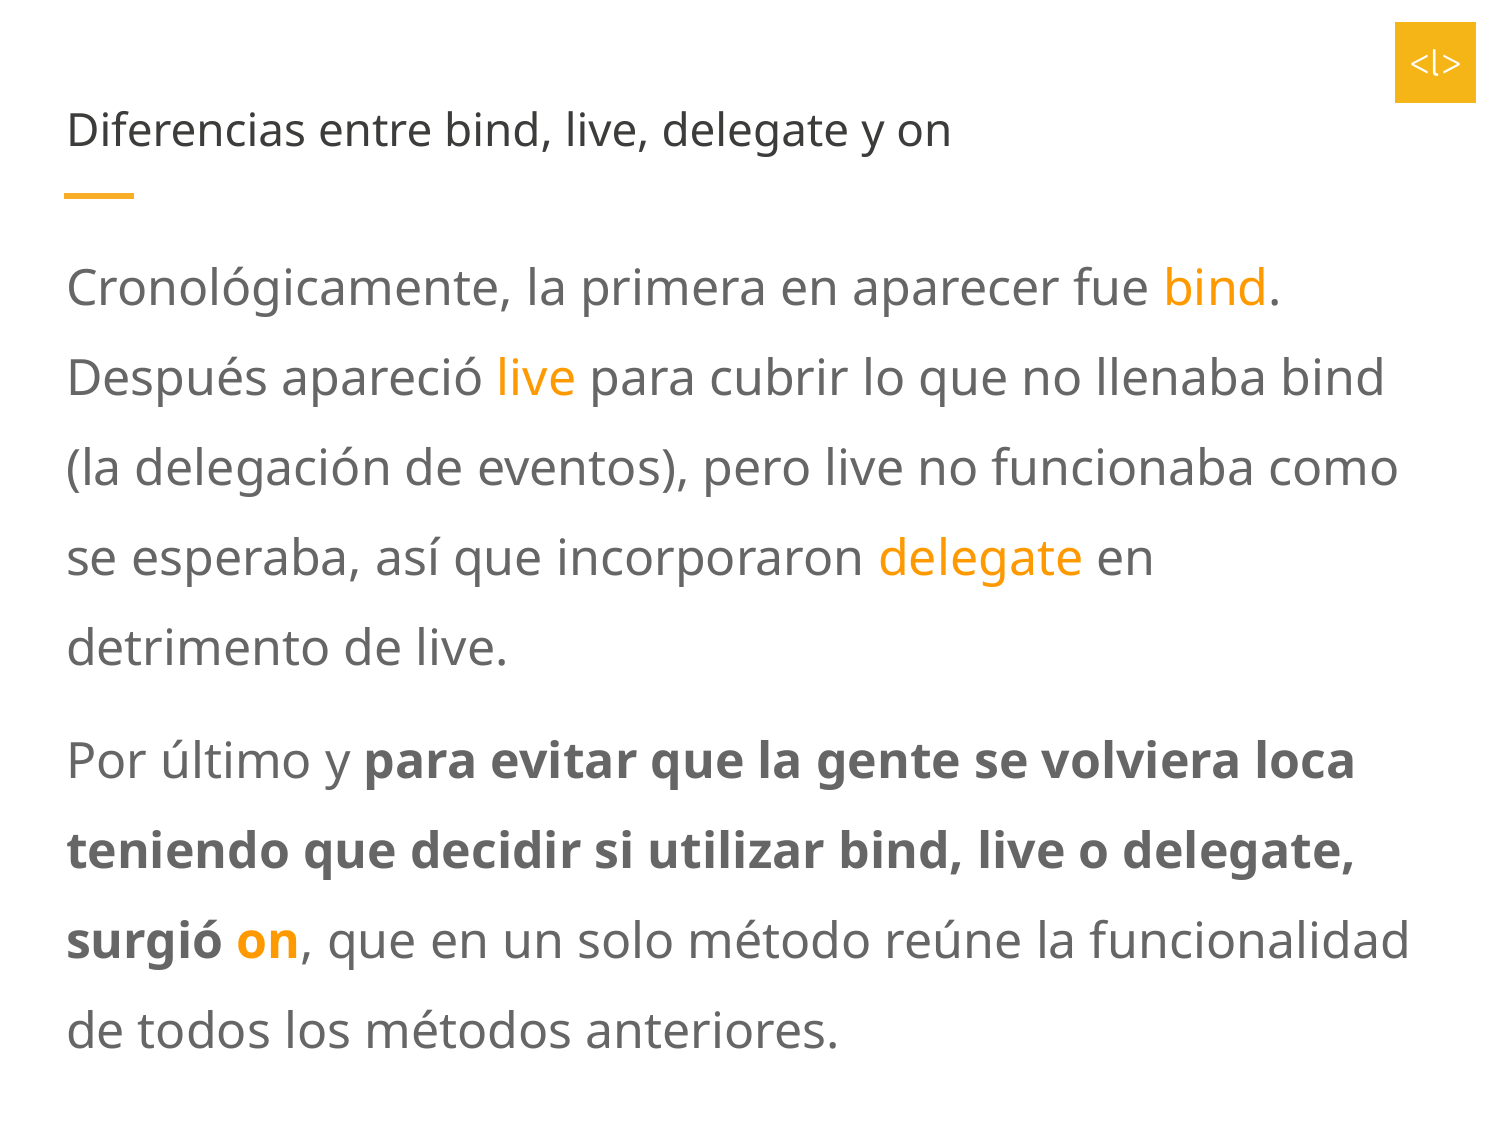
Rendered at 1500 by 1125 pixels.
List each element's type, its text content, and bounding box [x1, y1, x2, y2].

list Cronológicamente, la primera en aparecer fue bind. Después apareció live para cubrir lo que no llenaba bind (la delegación de eventos), pero live no funcionaba como se esperaba, así que incorporaron delegate en detrimento de live. Por último y para evitar que la gente se volviera loca teniendo que decidir si utilizar bind, live o delegate, surgió on, que en un solo método reúne la funcionalidad de todos los métodos anteriores. [51, 210, 1437, 1045]
text_box Diferencias entre bind, live, delegate y on [51, 85, 1449, 211]
picture [1395, 22, 1476, 103]
